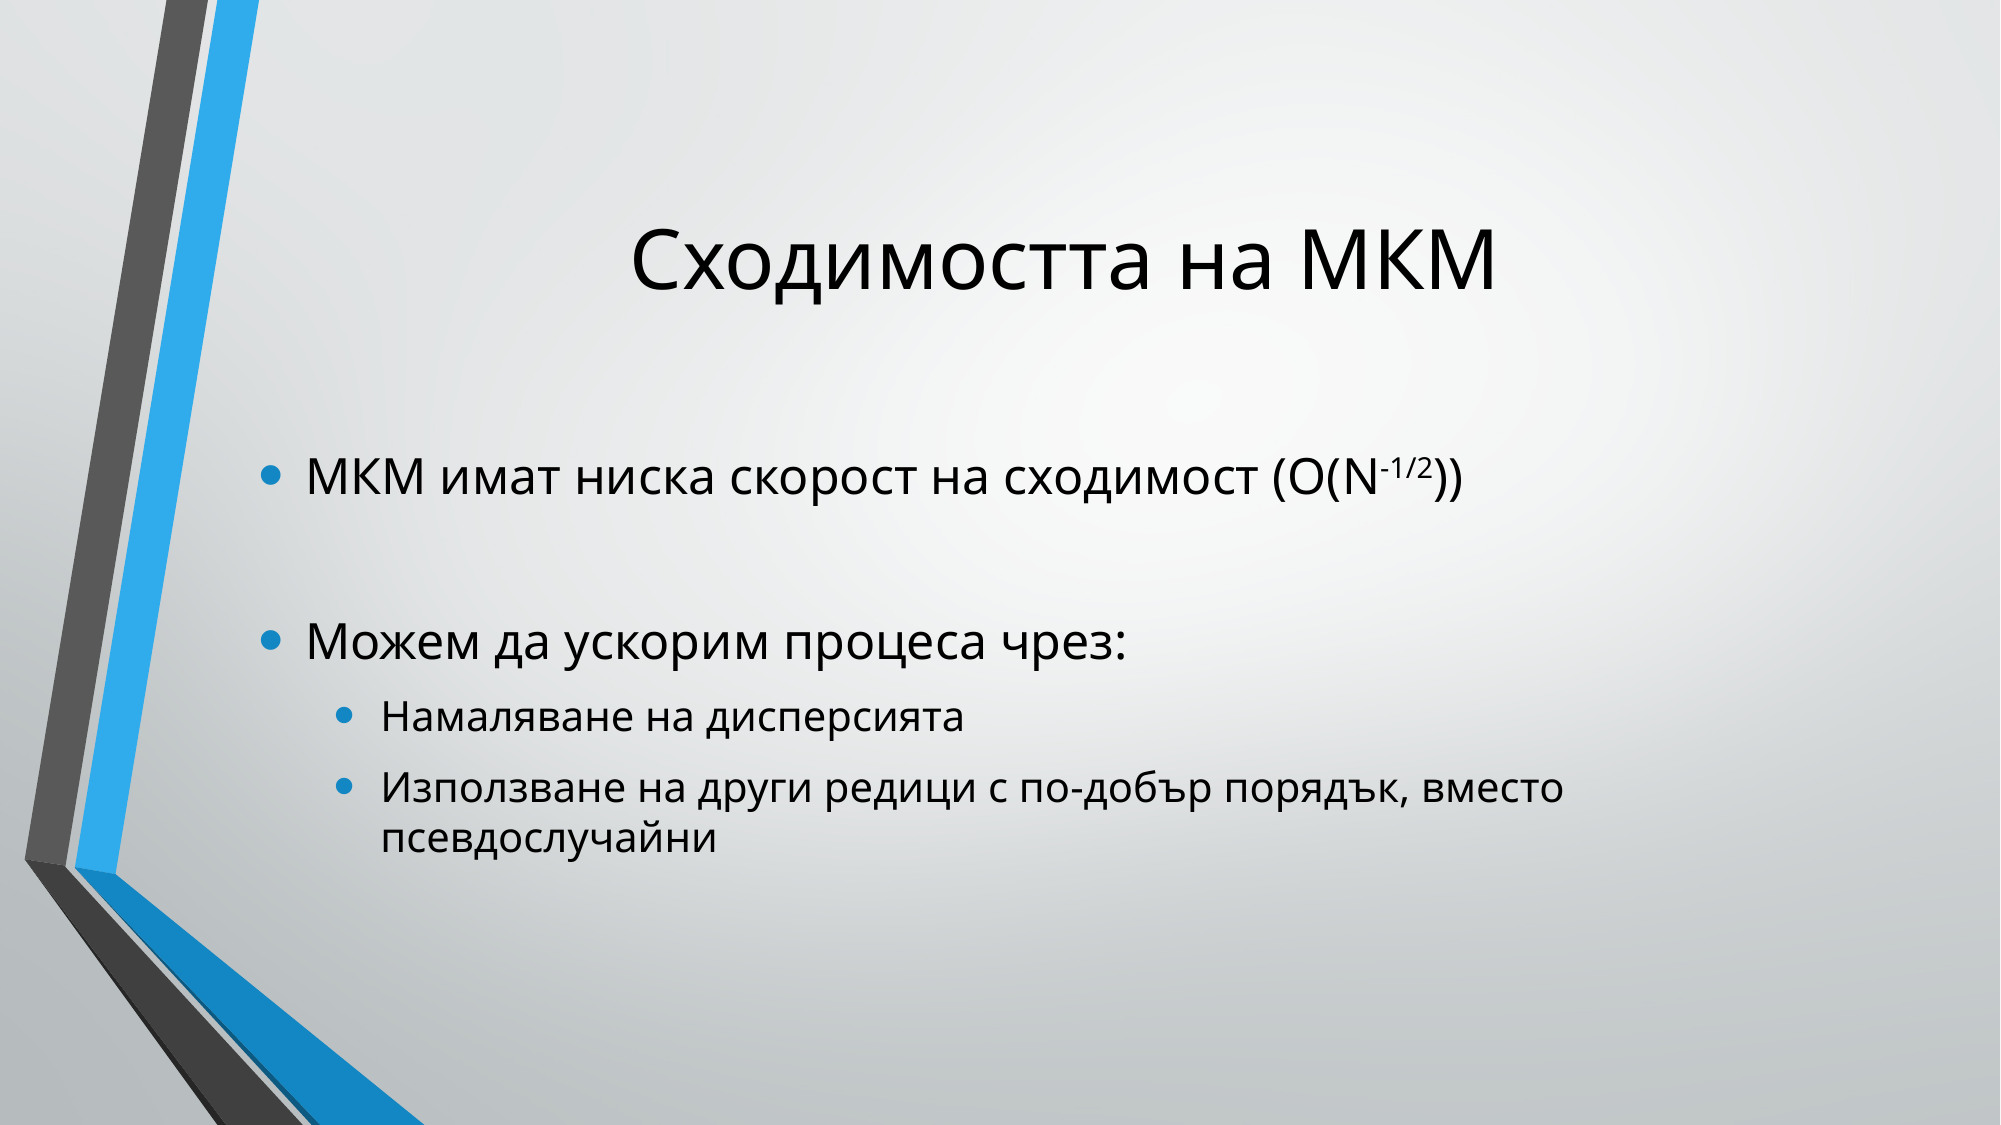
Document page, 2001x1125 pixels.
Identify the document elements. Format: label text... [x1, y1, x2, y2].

title Сходимостта на МКМ [243, 112, 1887, 400]
list МКМ имат ниска скорост на сходимост (О(N-1/2)) Можем да ускорим процеса чрез: Намаляване на дисперсията Използване на други редици с по-добър порядък, вместо псевдослучайни [243, 437, 1887, 950]
